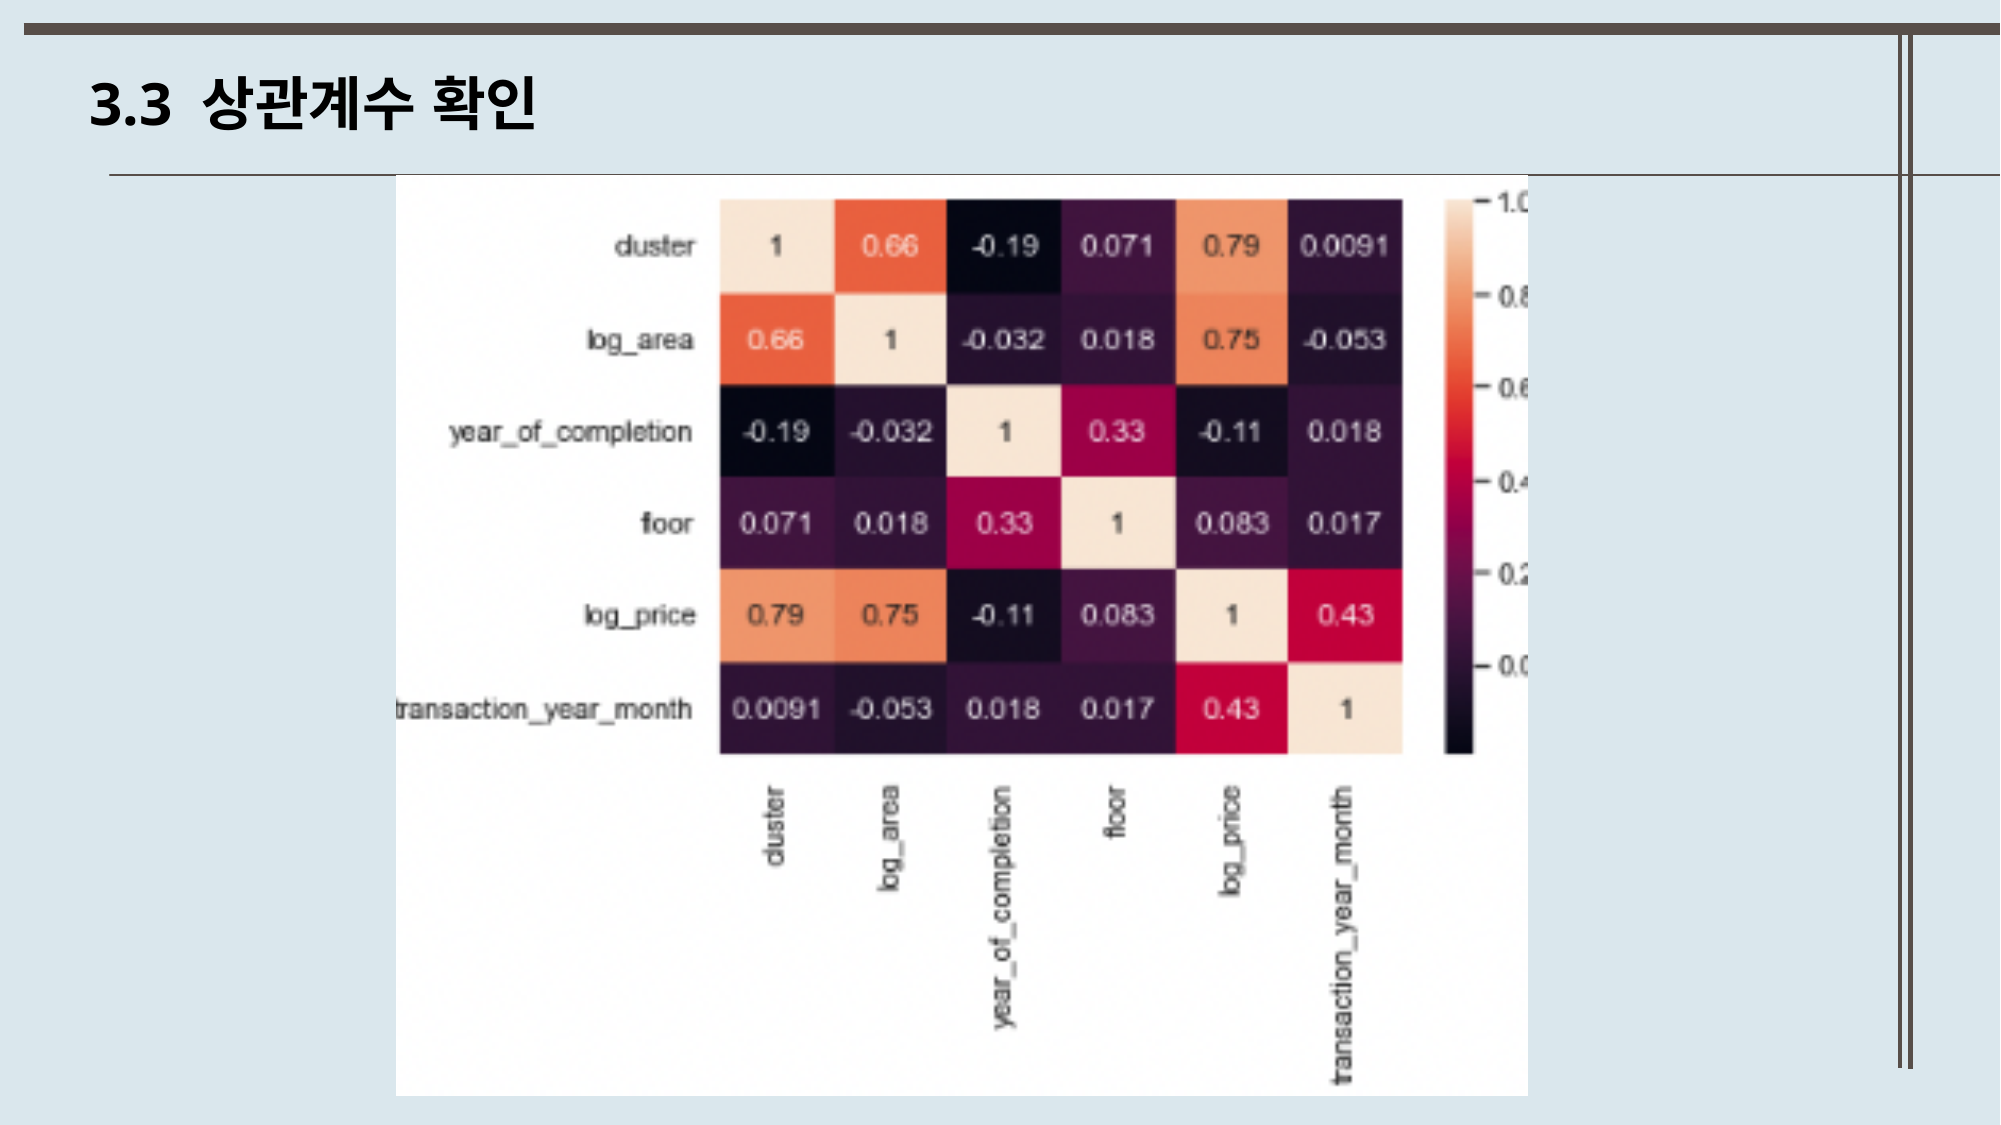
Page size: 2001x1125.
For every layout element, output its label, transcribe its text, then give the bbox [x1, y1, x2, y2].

picture [109, 174, 1899, 1097]
text_box 3.3 상관계수 확인 [74, 59, 860, 145]
